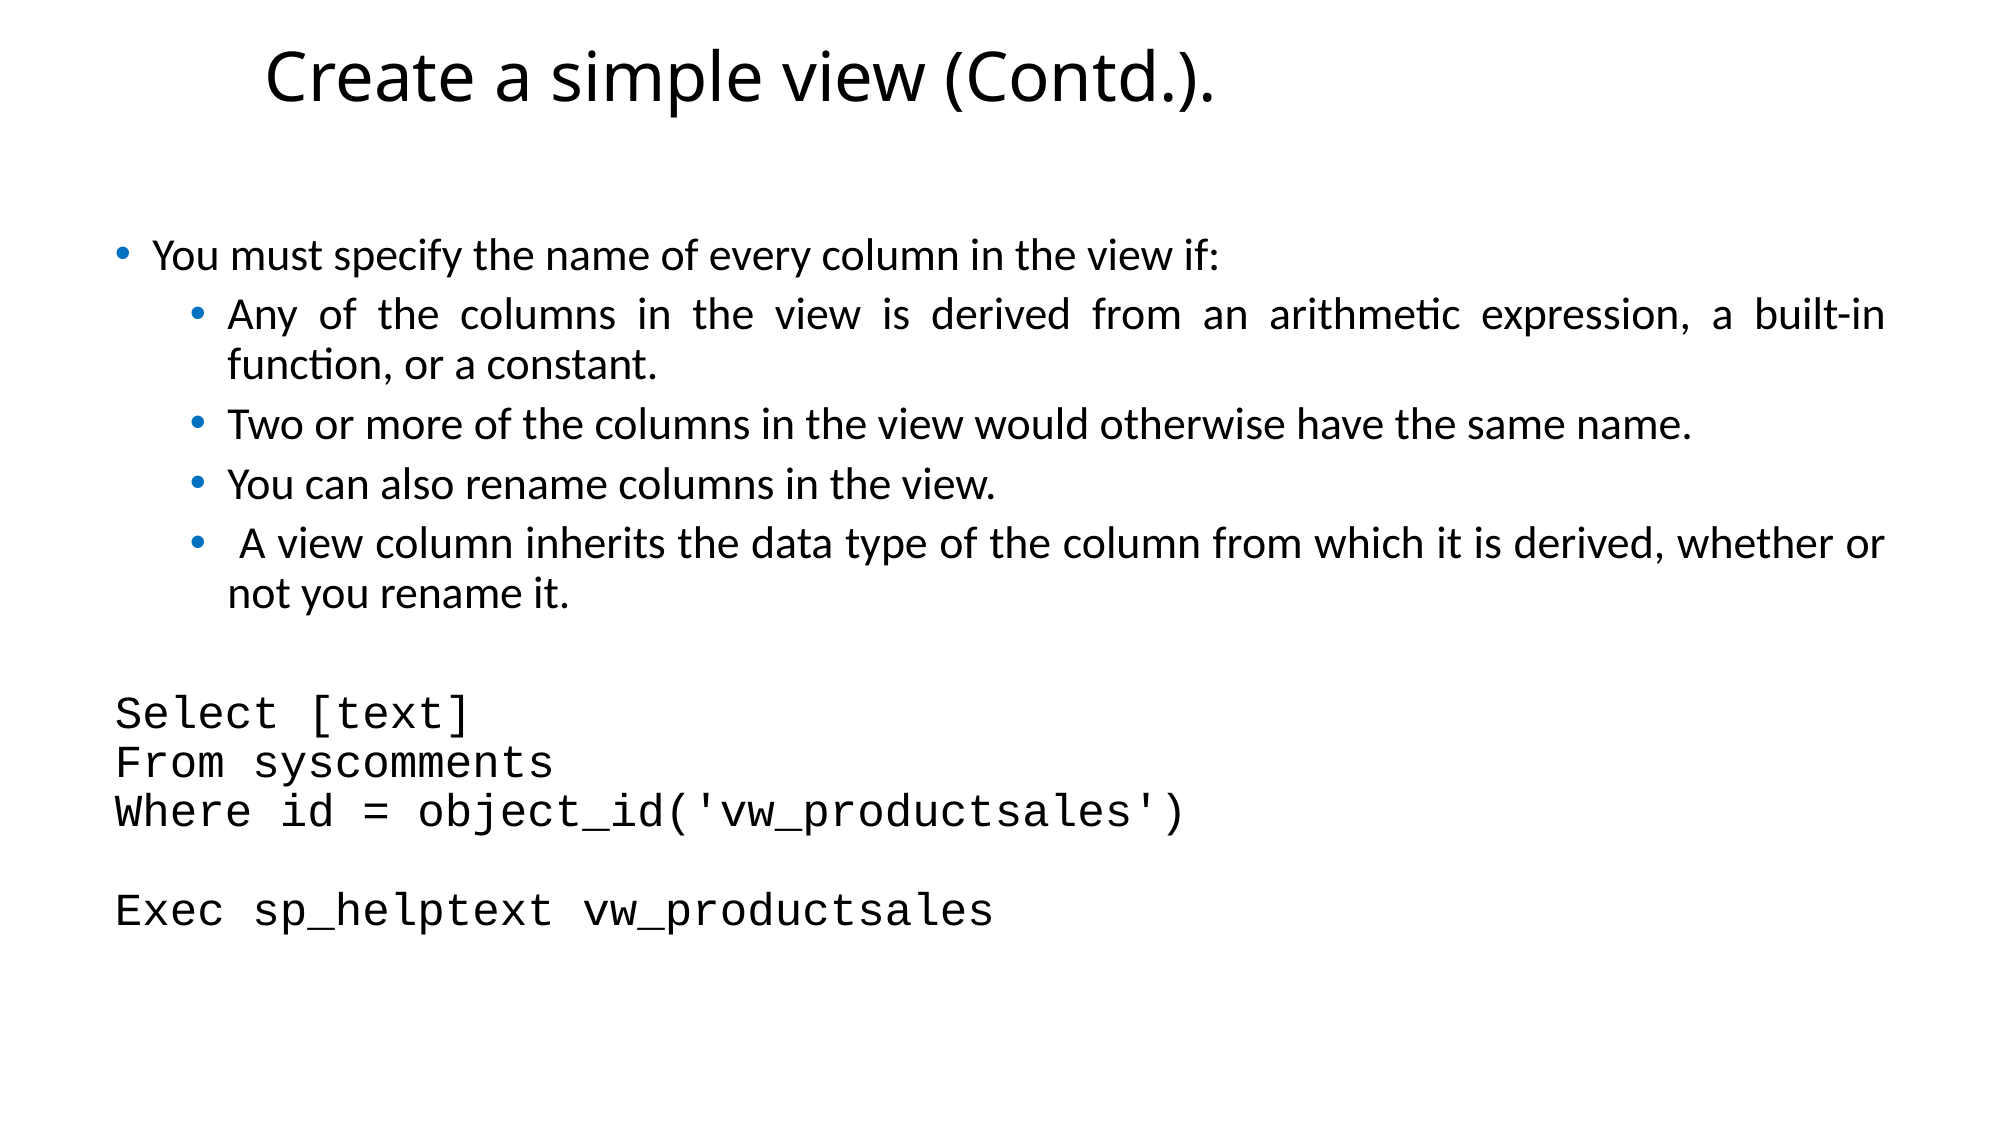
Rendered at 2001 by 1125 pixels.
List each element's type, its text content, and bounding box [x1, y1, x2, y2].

list You must specify the name of every column in the view if: Any of the columns in the view is derived from an arithmetic expression, a built-in function, or a constant. Two or more of the columns in the view would otherwise have the same name. You can also rename columns in the view. A view column inherits the data type of the column from which it is derived, whether or not you rename it. Select [text] From syscomments Where id = object_id('vw_productsales') Exec sp_helptext vw_productsales [99, 223, 1903, 957]
title Create a simple view (Contd.). [249, 34, 1491, 125]
